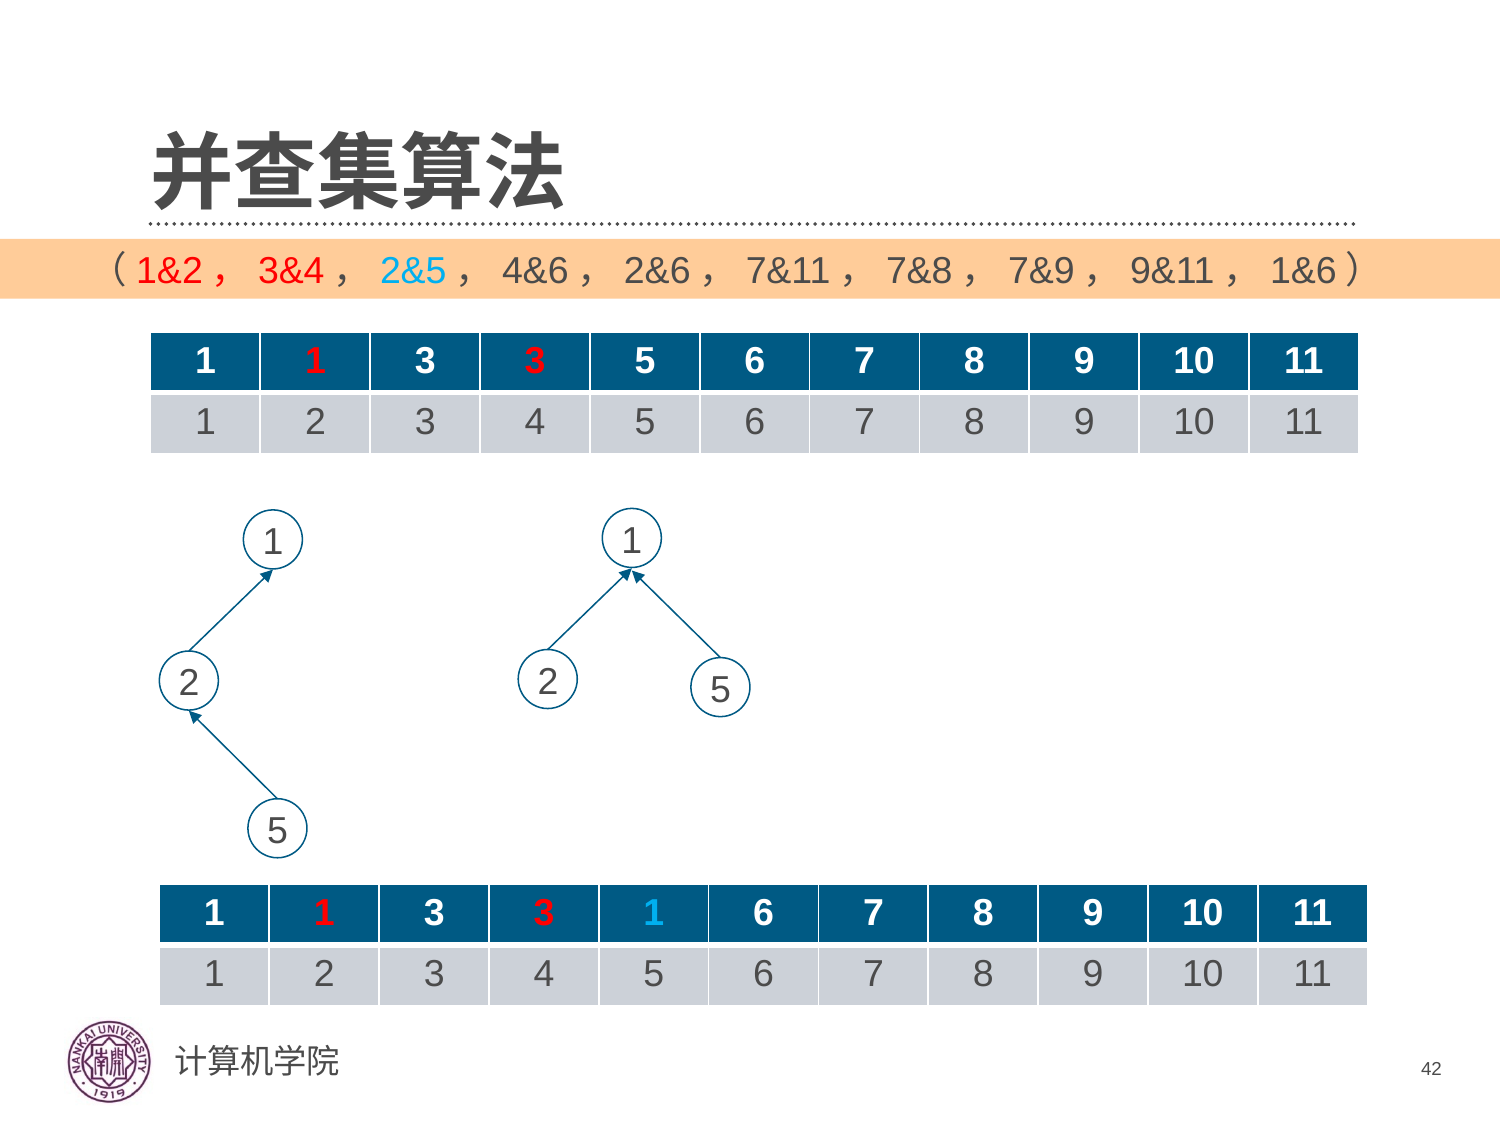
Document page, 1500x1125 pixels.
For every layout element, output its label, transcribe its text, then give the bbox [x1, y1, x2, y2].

text_box 1 [243, 509, 303, 570]
picture [64, 1017, 154, 1106]
table_header 8 [929, 885, 1037, 942]
table_cell 9 [1030, 395, 1138, 453]
table_header 6 [701, 333, 809, 390]
table_header 10 [1140, 333, 1248, 390]
table_header 3 [481, 333, 589, 390]
text_box 2 [518, 649, 578, 710]
table_cell 3 [371, 395, 479, 453]
table_cell 7 [819, 948, 927, 1005]
table_cell 6 [701, 395, 809, 453]
table_header 3 [380, 885, 488, 942]
table_cell 1 [151, 395, 259, 453]
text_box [631, 570, 721, 658]
text_box 2 [159, 651, 219, 711]
table_cell 11 [1250, 395, 1358, 453]
table_header 1 [261, 333, 369, 390]
table_cell 10 [1149, 948, 1257, 1005]
table_header 5 [591, 333, 699, 390]
text_box 1 [602, 508, 662, 568]
table_cell 11 [1259, 948, 1367, 1005]
table_header 1 [600, 885, 708, 942]
table_cell 2 [261, 395, 369, 453]
table_header 3 [371, 333, 479, 390]
table_header 1 [160, 885, 268, 942]
table_header 1 [270, 885, 378, 942]
slide_number 42 [1308, 1048, 1458, 1093]
table_cell 7 [810, 395, 919, 453]
table_cell 9 [1039, 948, 1147, 1005]
table_cell 1 [160, 948, 268, 1005]
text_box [188, 570, 274, 652]
table_header 6 [709, 885, 818, 942]
table_header 8 [920, 333, 1028, 390]
table_cell 4 [481, 395, 589, 453]
table_cell 6 [709, 948, 818, 1005]
table_header 11 [1250, 333, 1358, 390]
text_box 5 [690, 657, 750, 718]
table_header 9 [1039, 885, 1147, 942]
table_cell 8 [920, 395, 1028, 453]
table_header 10 [1149, 885, 1257, 942]
table_header 3 [490, 885, 598, 942]
table_header 11 [1259, 885, 1367, 942]
table_cell 2 [270, 948, 378, 1005]
table_cell 4 [490, 948, 598, 1005]
table_cell 5 [591, 395, 699, 453]
table_header 7 [810, 333, 919, 390]
table_cell 10 [1140, 395, 1248, 453]
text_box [188, 711, 278, 799]
table_header 7 [819, 885, 927, 942]
table_cell 3 [380, 948, 488, 1005]
text_box （1&2，3&4，2&5，4&6，2&6，7&11，7&8，7&9，9&11，1&6） [0, 238, 1500, 299]
table_cell 8 [929, 948, 1037, 1005]
table_header 1 [151, 333, 259, 390]
table_header 9 [1030, 333, 1138, 390]
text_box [547, 568, 632, 650]
text_box 5 [247, 798, 307, 859]
title 并查集算法 [150, 82, 1360, 221]
table_cell 5 [600, 948, 708, 1005]
